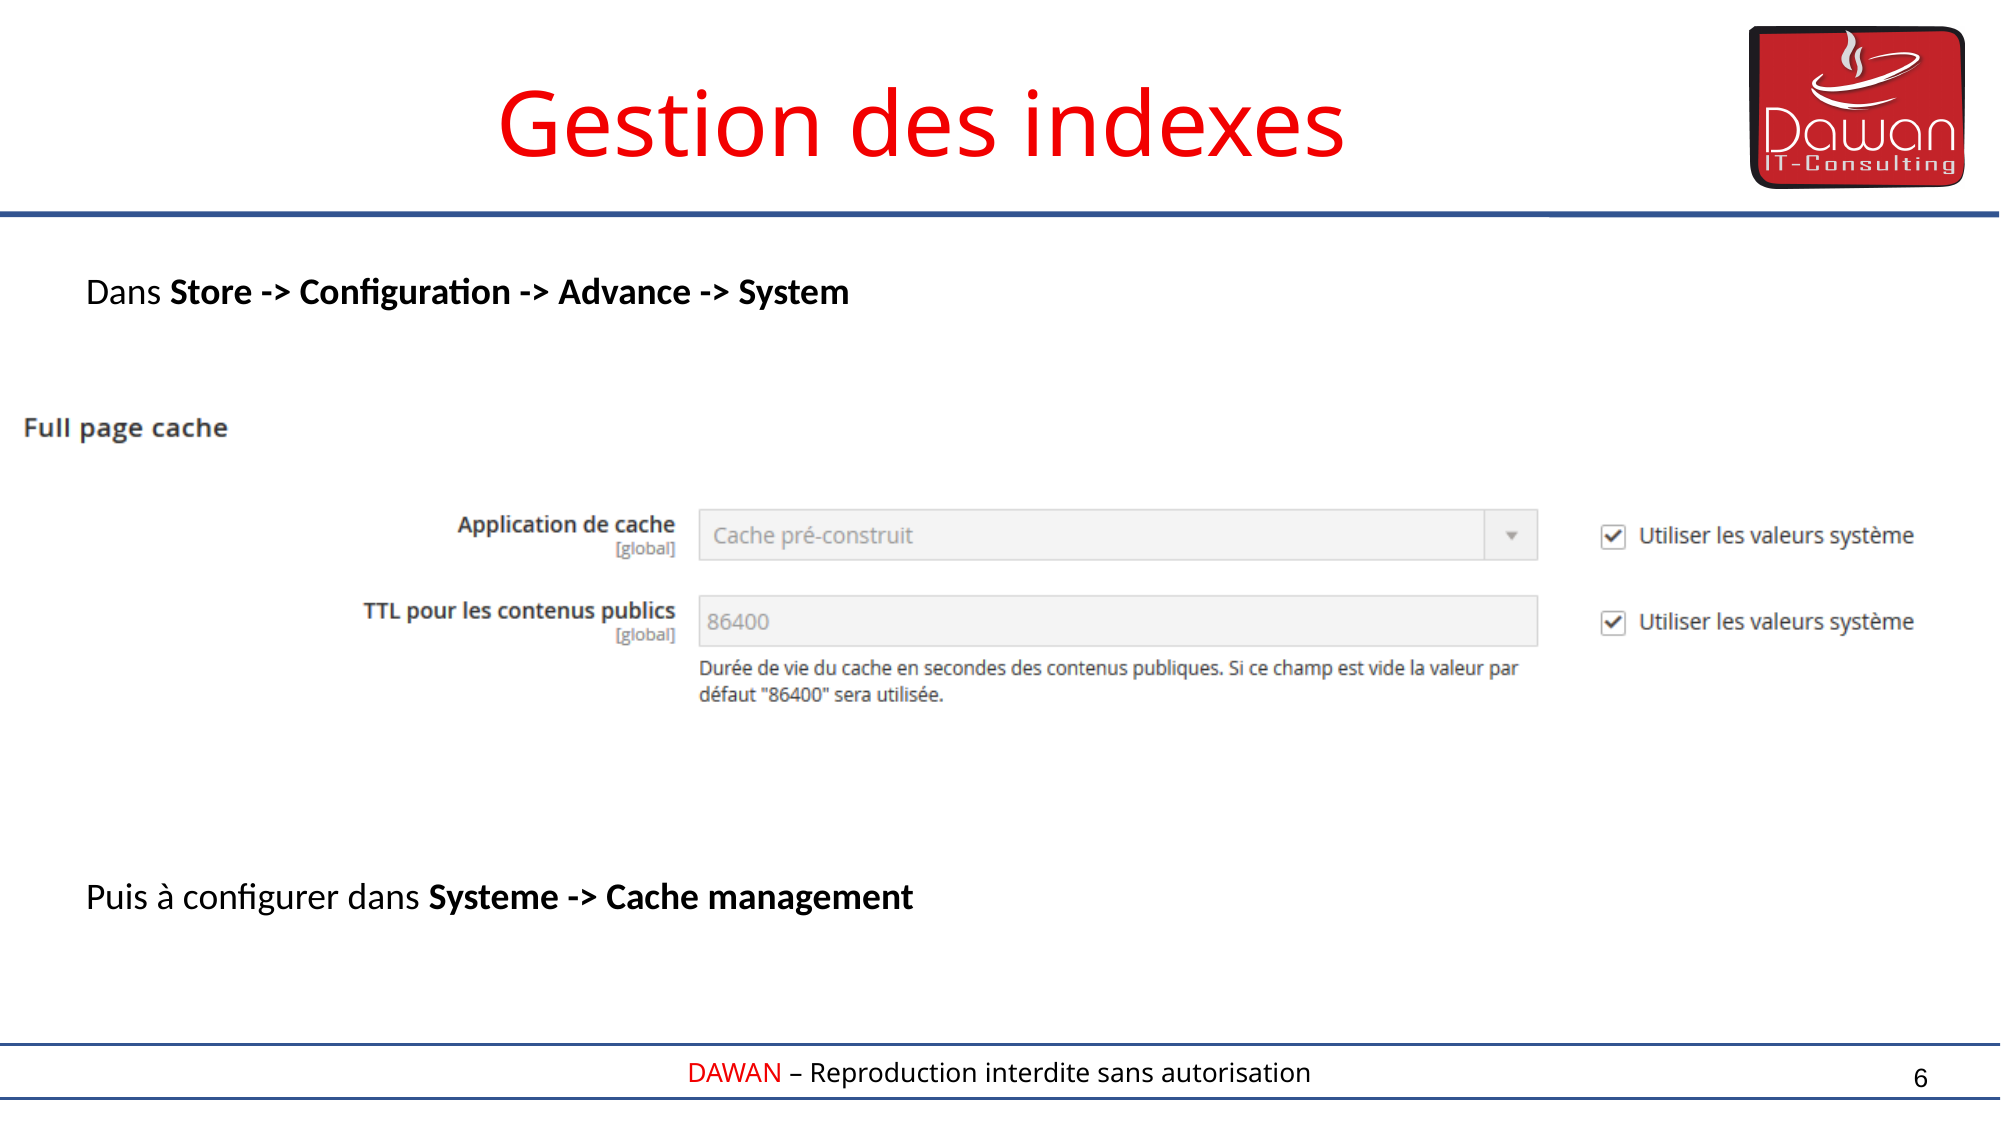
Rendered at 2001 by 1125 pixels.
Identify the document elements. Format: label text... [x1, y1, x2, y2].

picture [1750, 26, 1965, 189]
title Gestion des indexes [71, 26, 1750, 215]
text_box Dans Store -> Configuration -> Advance -> System [71, 259, 1375, 320]
picture [19, 398, 1981, 727]
text_box Puis à configurer dans Systeme -> Cache management [71, 865, 1375, 925]
slide_number 6 [1857, 1060, 1929, 1119]
